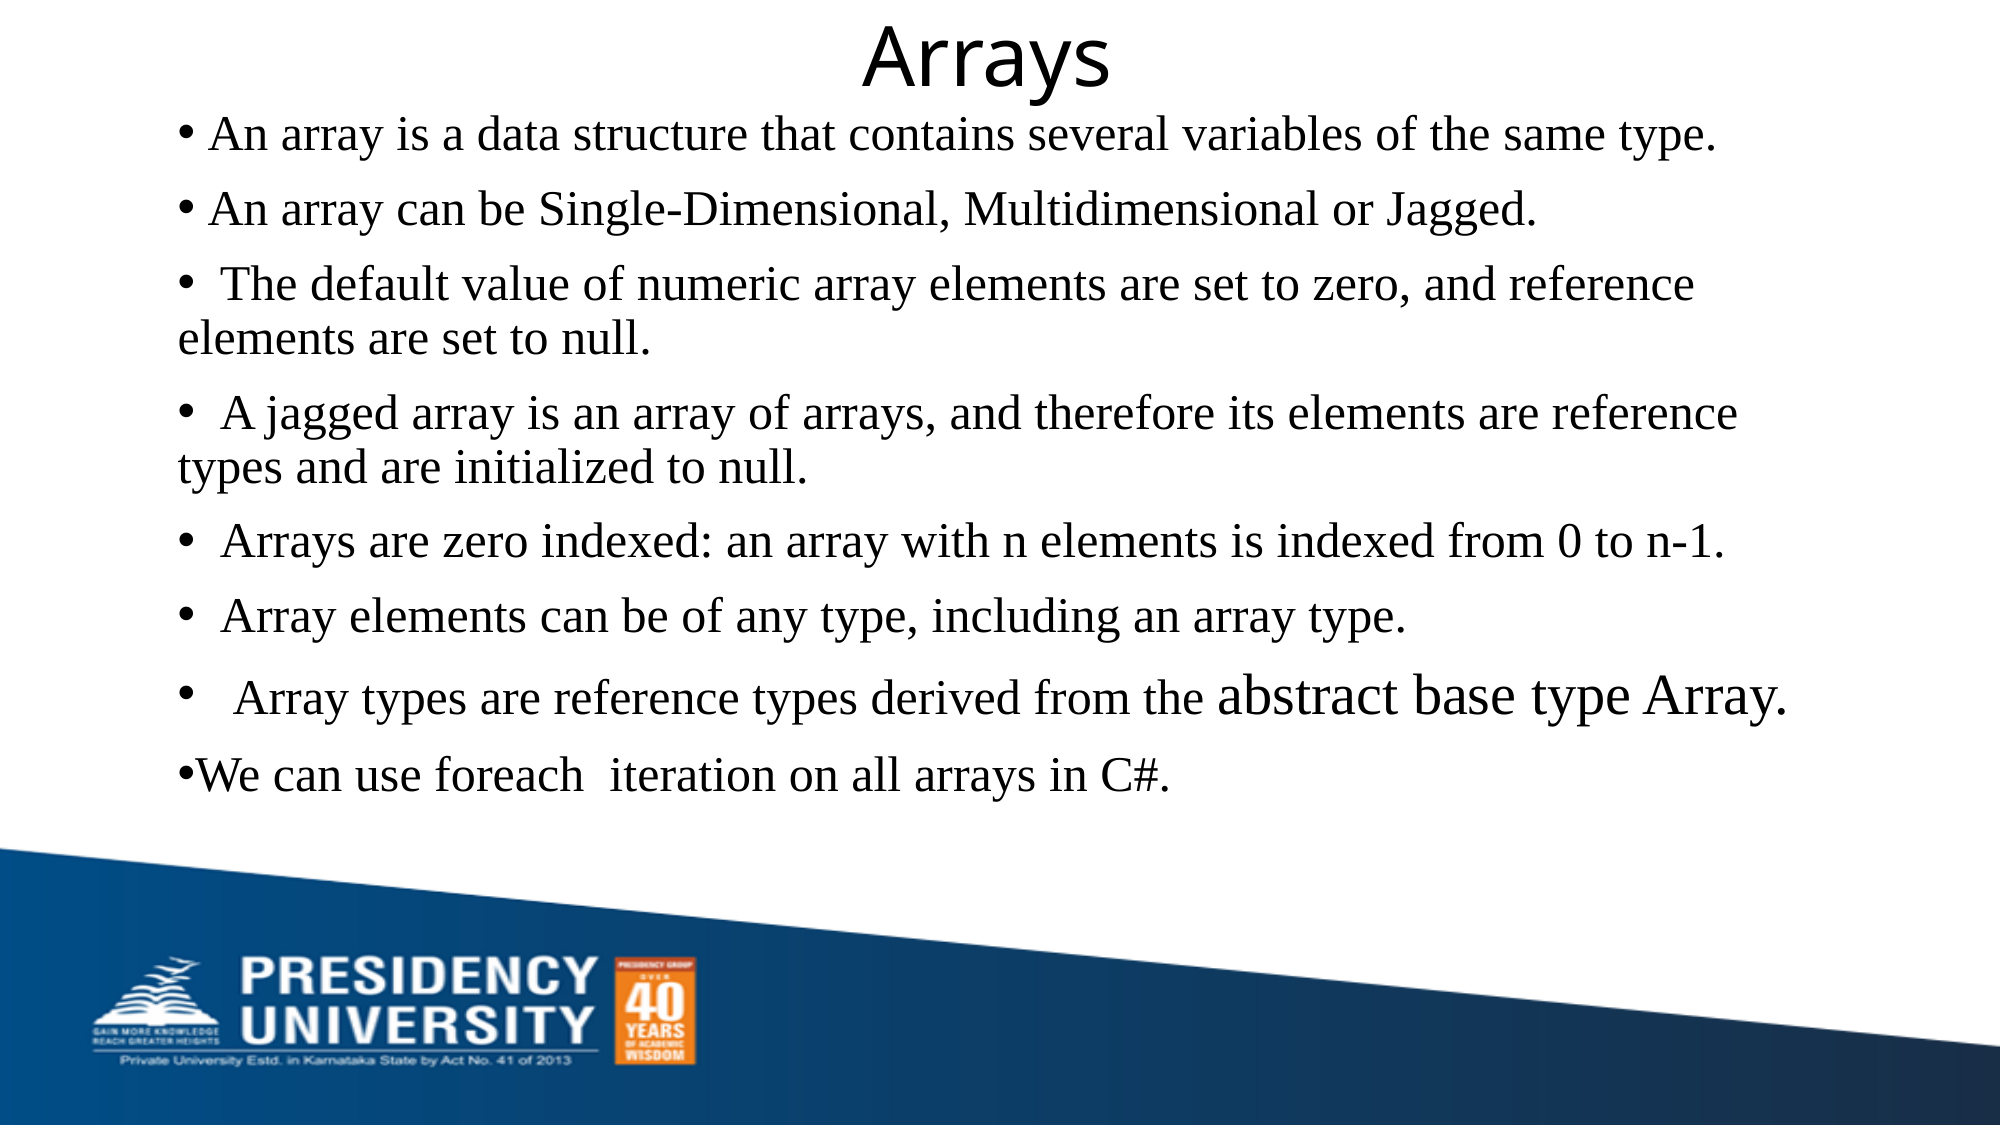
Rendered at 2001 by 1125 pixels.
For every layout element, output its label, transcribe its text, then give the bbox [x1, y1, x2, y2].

title Arrays [312, 24, 1663, 99]
subtitle An array is a data structure that contains several variables of the same type. An array can be Single-Dimensional, Multidimensional or Jagged. The default value of numeric array elements are set to zero, and reference elements are set to null. A jagged array is an array of arrays, and therefore its elements are reference types and are initialized to null. Arrays are zero indexed: an array with n elements is indexed from 0 to n-1. Array elements can be of any type, including an array type. Array types are reference types derived from the abstract base type Array. We can use foreach iteration on all arrays in C#. [162, 99, 1850, 1050]
picture [0, 845, 2000, 1125]
